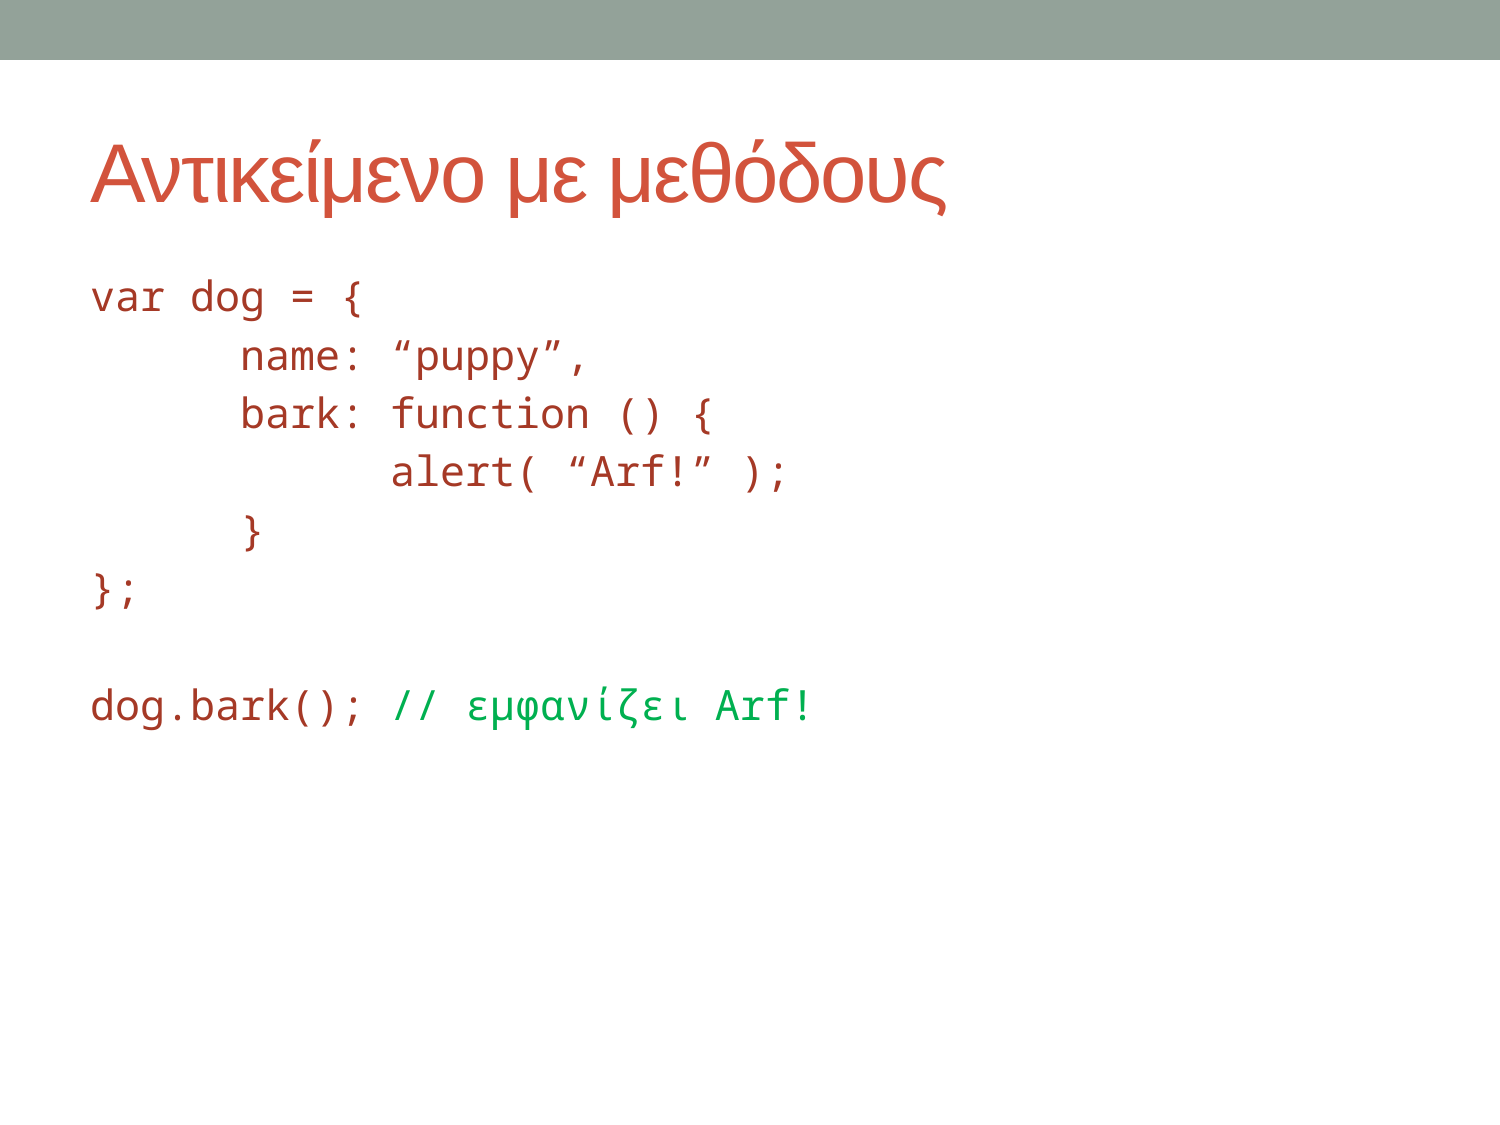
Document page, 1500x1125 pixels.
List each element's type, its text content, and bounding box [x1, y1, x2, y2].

list var dog = { name: “puppy”, bark: function () { alert( “Arf!” ); } }; dog.bark(); // εμφανίζει Arf! [75, 262, 1425, 1063]
title Αντικείμενο με μεθόδους [75, 87, 1425, 250]
